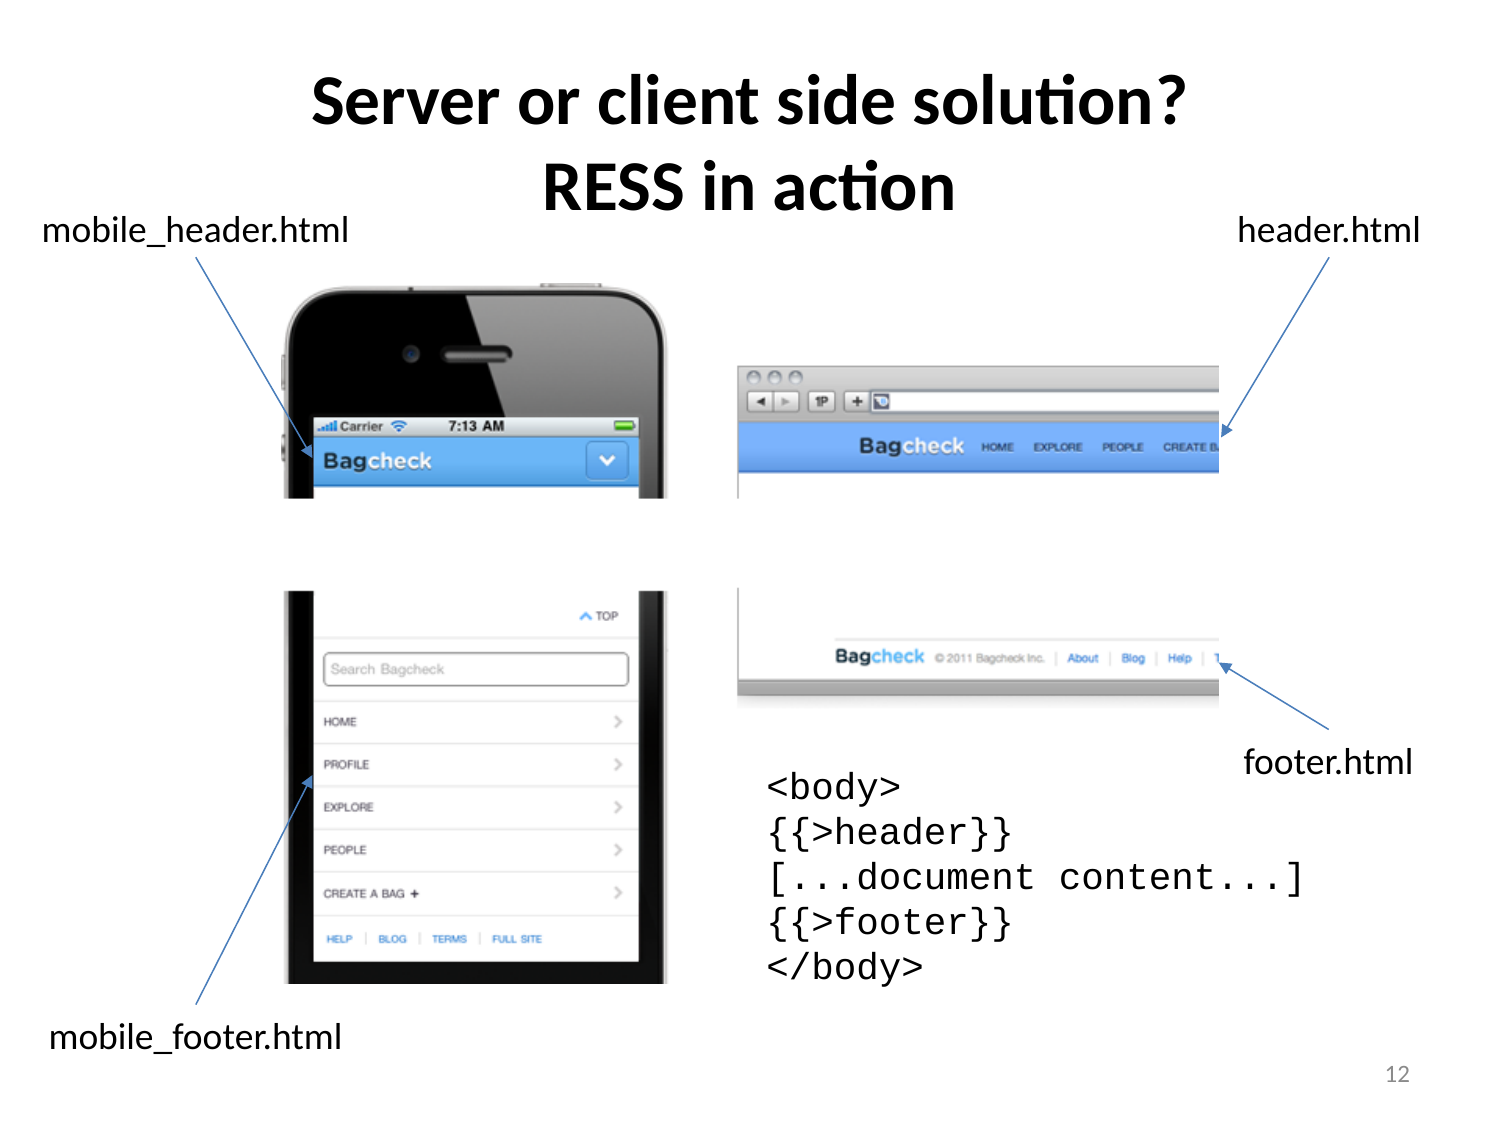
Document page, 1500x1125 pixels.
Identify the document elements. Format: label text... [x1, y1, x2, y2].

text_box footer.html [1228, 729, 1429, 790]
text_box mobile_header.html [26, 197, 365, 258]
text_box header.html [1222, 197, 1436, 258]
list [281, 283, 1219, 984]
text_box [1220, 257, 1330, 438]
title Server or client side solution? RESS in action [75, 45, 1425, 233]
text_box <body> {{>header}} [...document content...] {{>footer}} </body> [751, 754, 1322, 995]
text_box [1218, 662, 1330, 730]
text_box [195, 257, 313, 459]
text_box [195, 774, 313, 1005]
slide_number 12 [1074, 1042, 1425, 1103]
text_box mobile_footer.html [33, 1004, 358, 1065]
